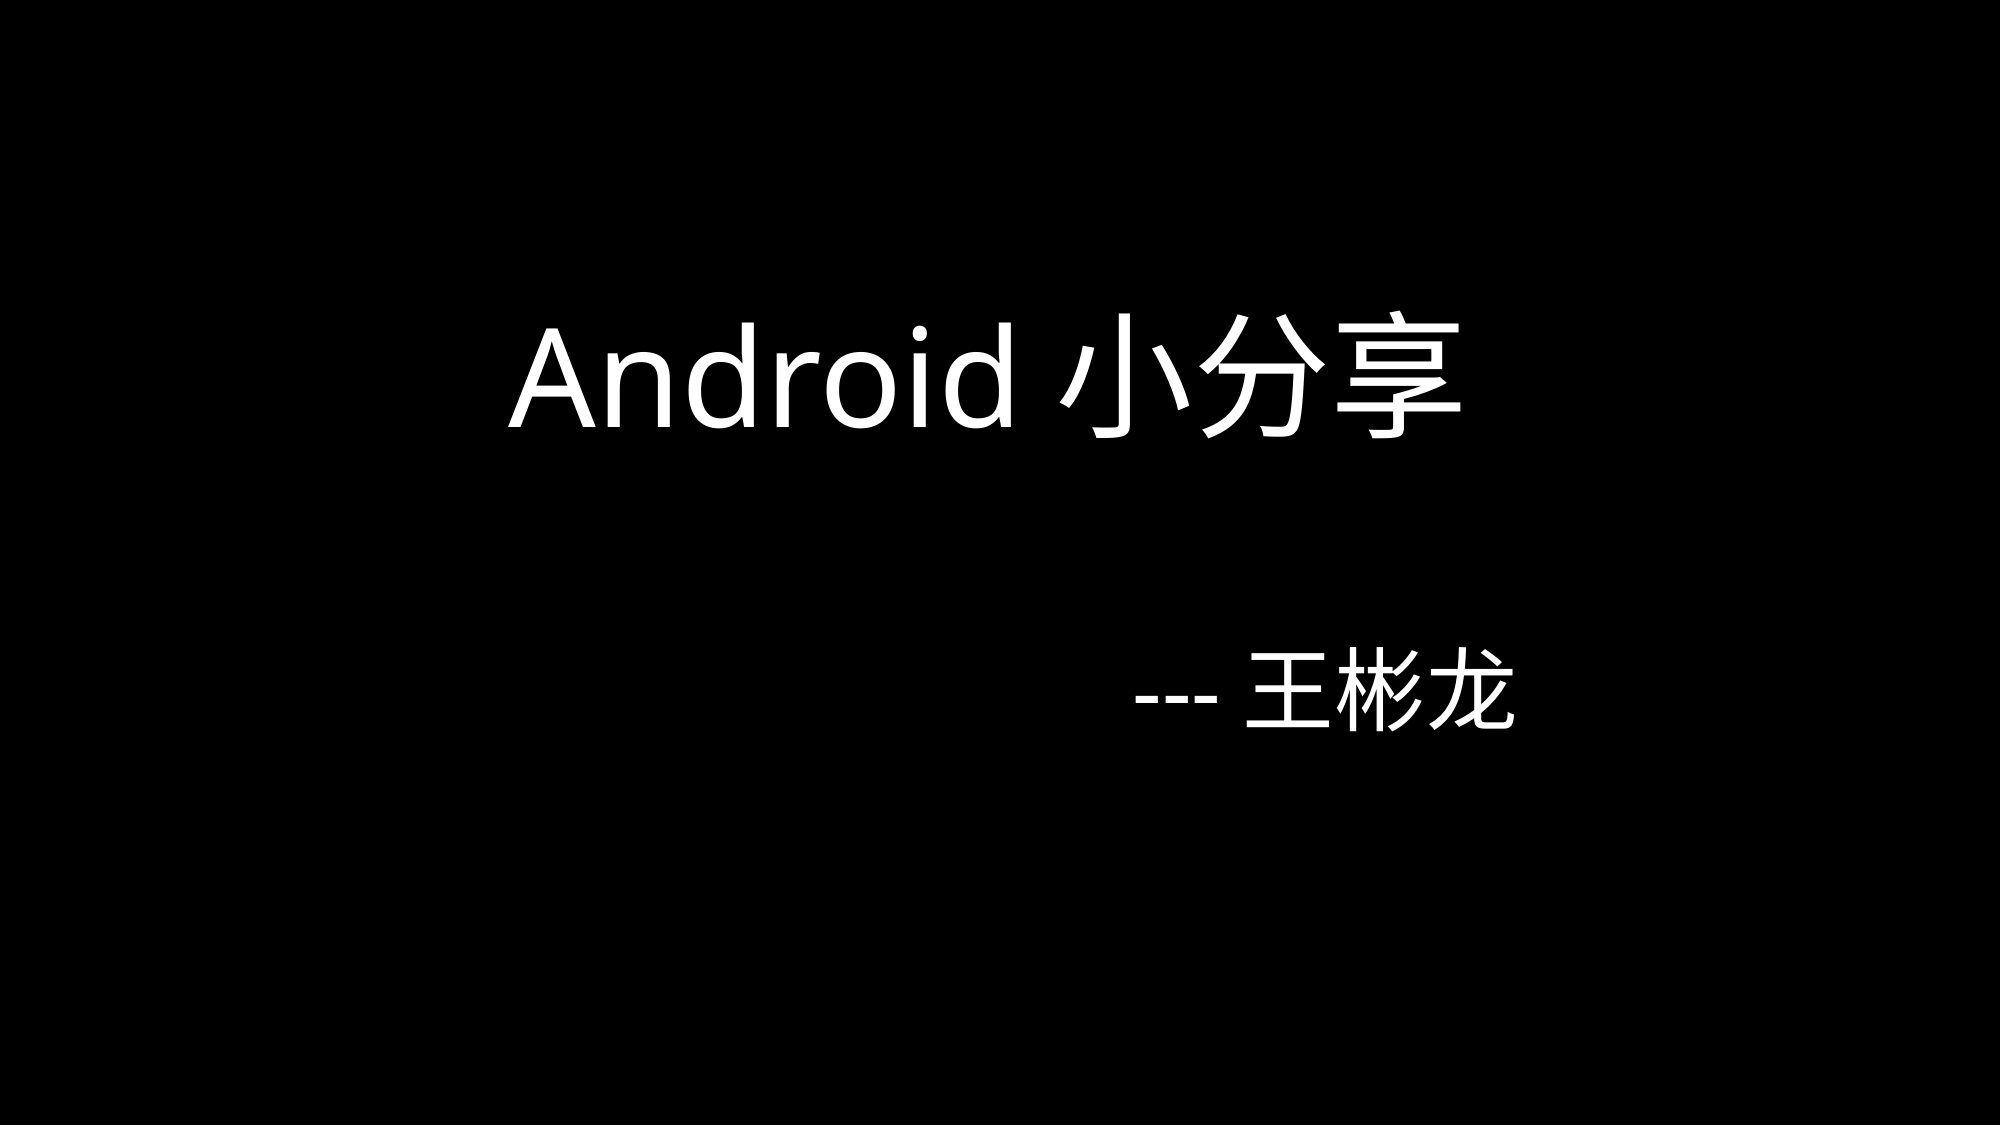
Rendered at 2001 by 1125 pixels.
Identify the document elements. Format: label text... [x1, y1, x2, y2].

text_box Android小分享 [493, 292, 2000, 474]
text_box ---王彬龙 [1117, 603, 2000, 786]
